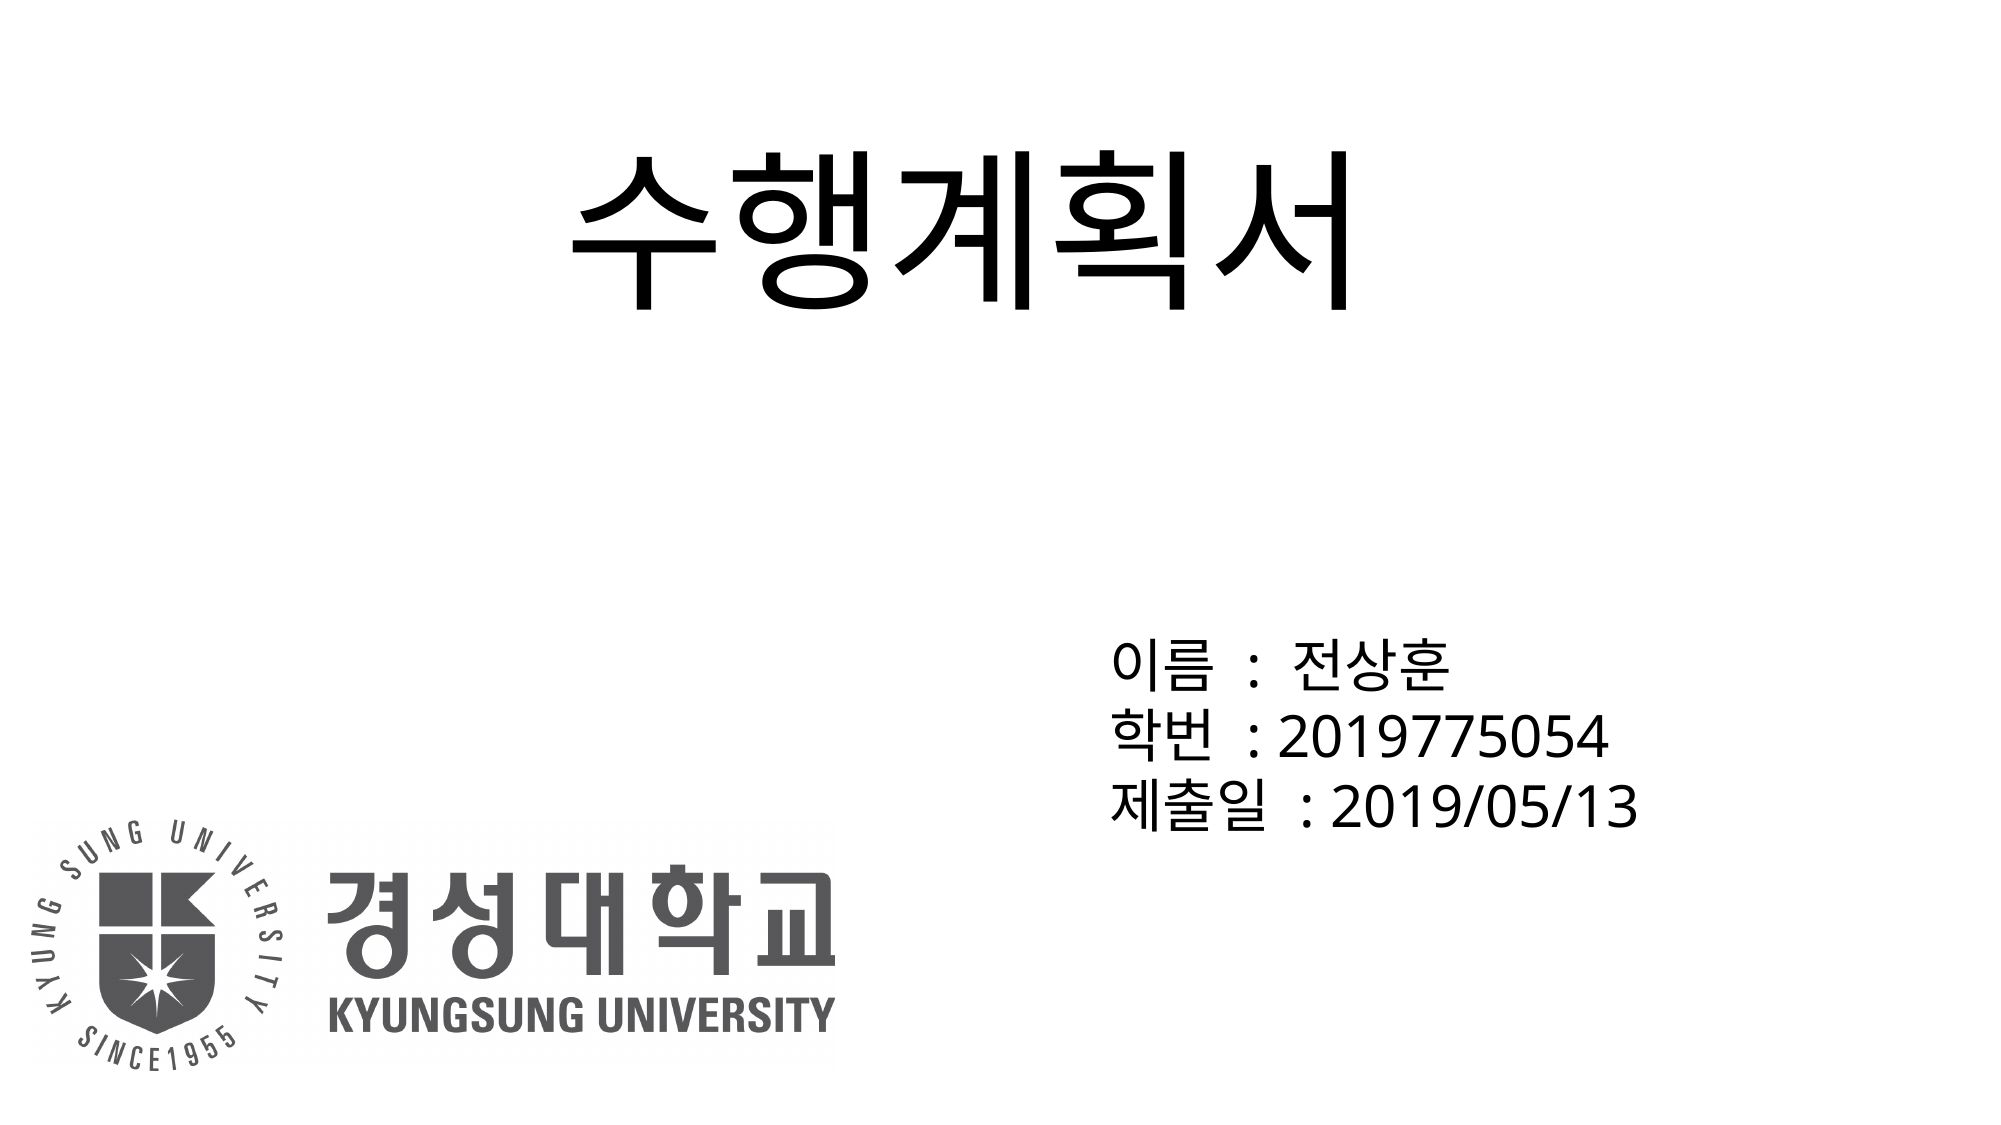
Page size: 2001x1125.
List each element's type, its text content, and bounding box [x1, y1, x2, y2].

text_box 이름 : 전상훈 학번 : 2019775054 제출일 : 2019/05/13 [1094, 621, 1827, 847]
text_box 수행계획서 [409, 113, 1591, 339]
picture [30, 819, 836, 1071]
